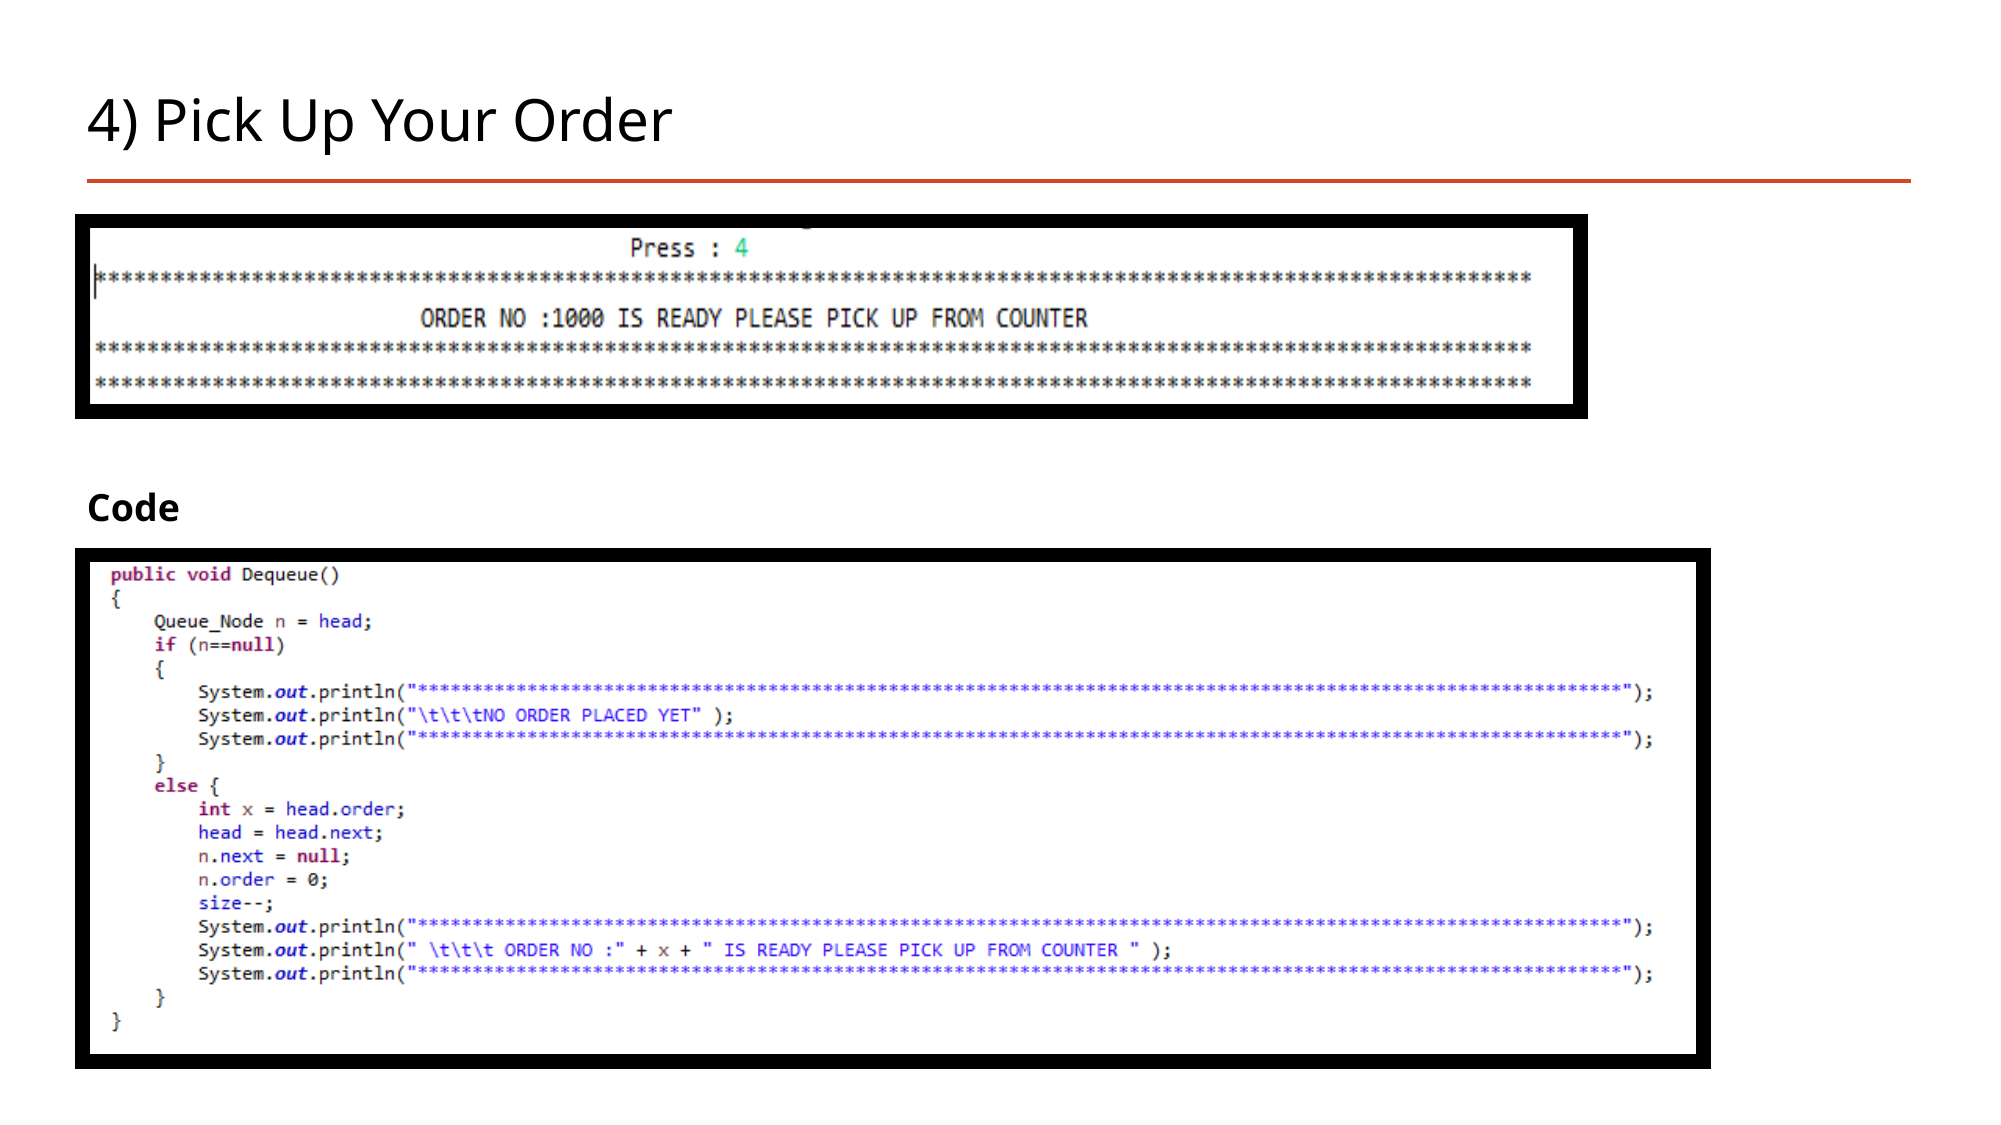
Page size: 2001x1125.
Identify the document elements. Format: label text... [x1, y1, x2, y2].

title 4) Pick Up Your Order [72, 70, 1574, 176]
text_box Code [72, 476, 195, 536]
picture [89, 228, 1574, 405]
picture [89, 561, 1697, 1055]
